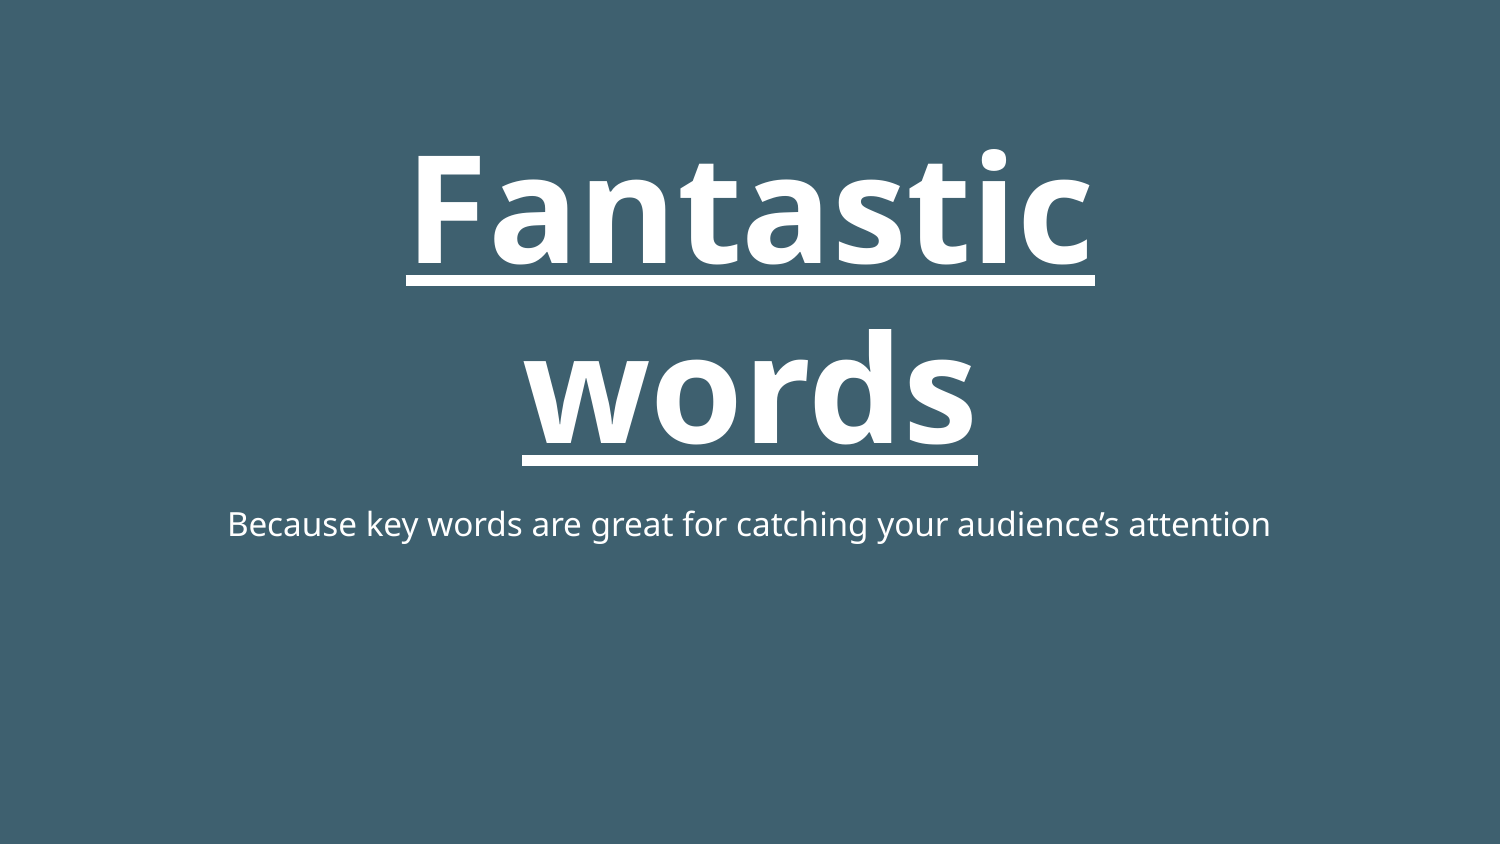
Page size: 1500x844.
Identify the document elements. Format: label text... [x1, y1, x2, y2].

title Because key words are great for catching your audience’s attention [142, 488, 1358, 611]
title Fantastic words [152, 160, 1348, 488]
